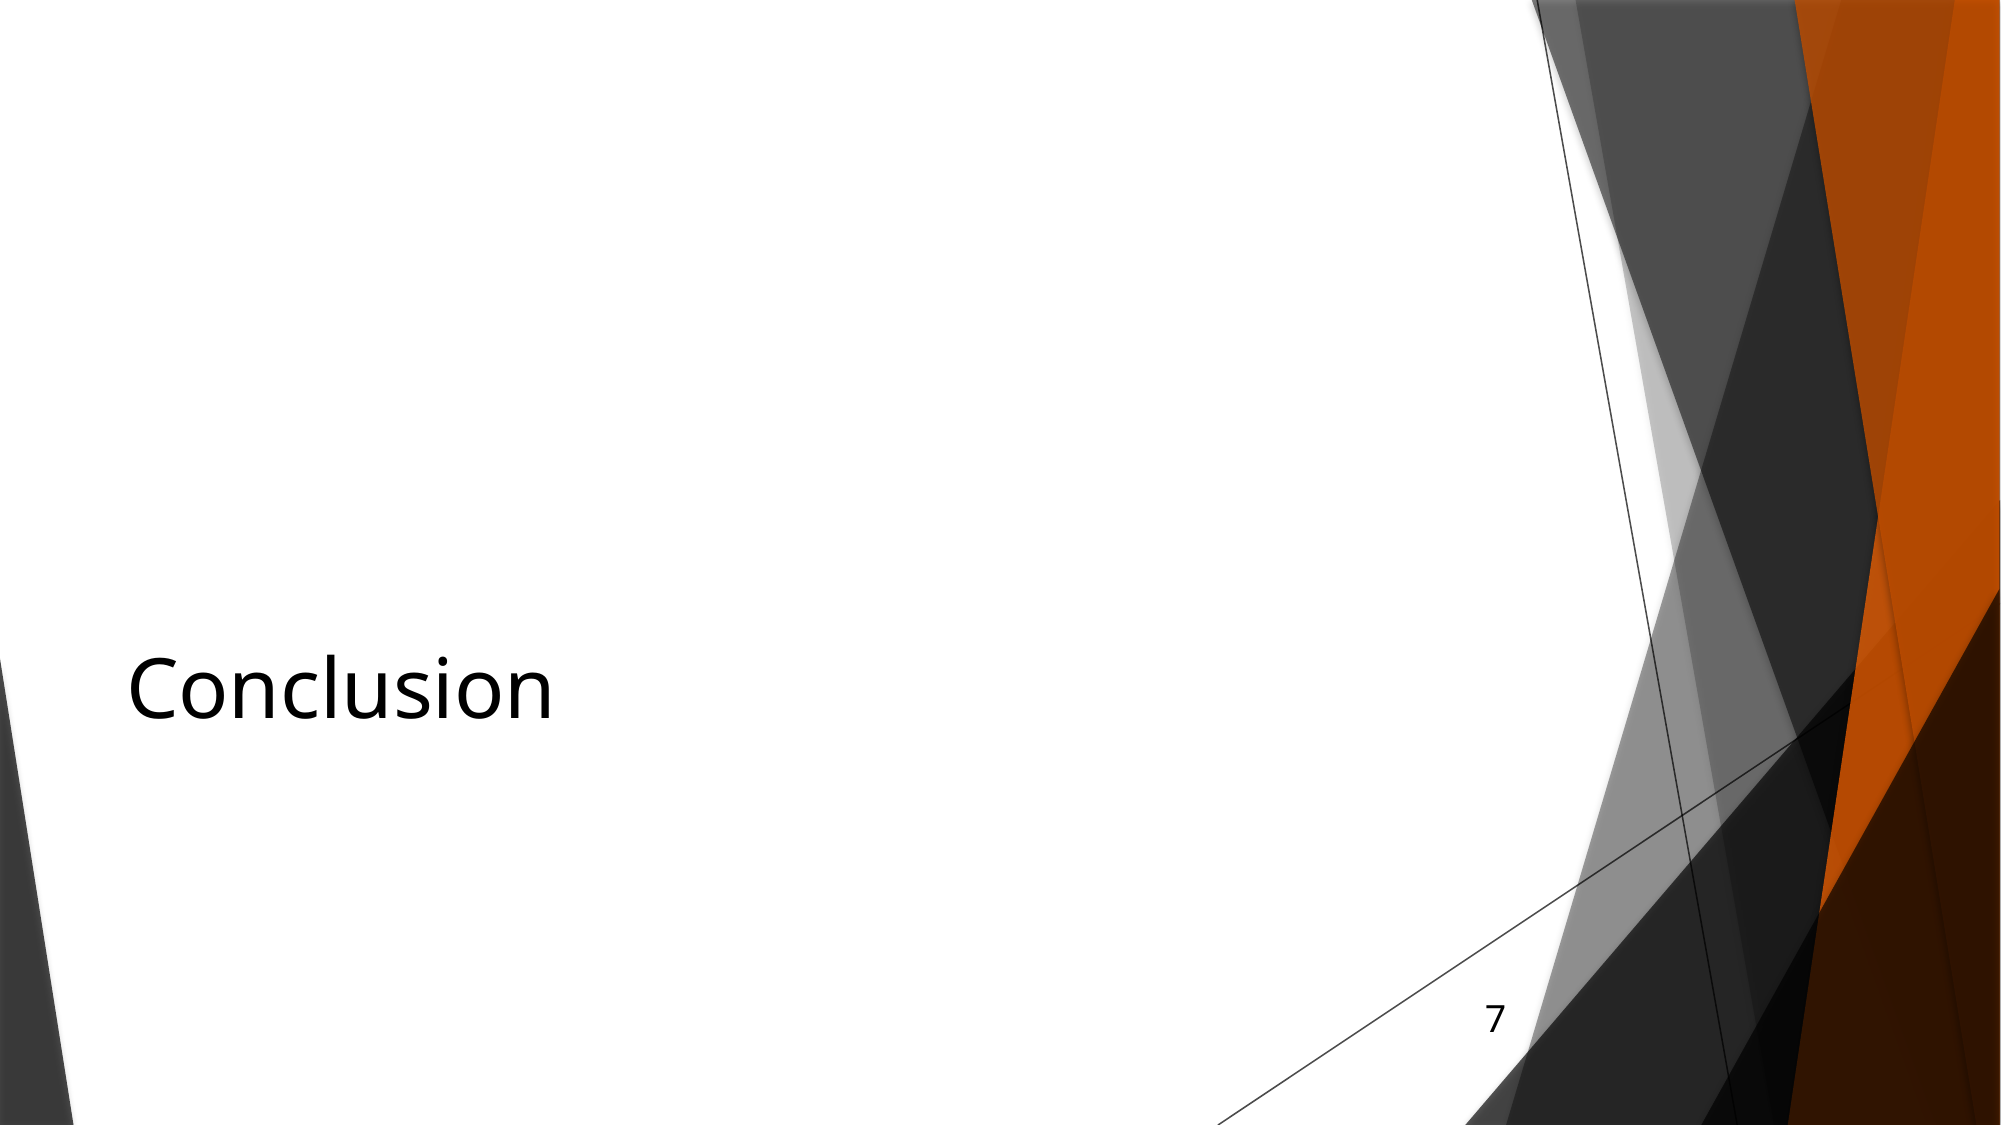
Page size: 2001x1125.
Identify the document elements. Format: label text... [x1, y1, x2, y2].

slide_number 7 [1409, 991, 1522, 1051]
title Conclusion [111, 443, 1522, 743]
